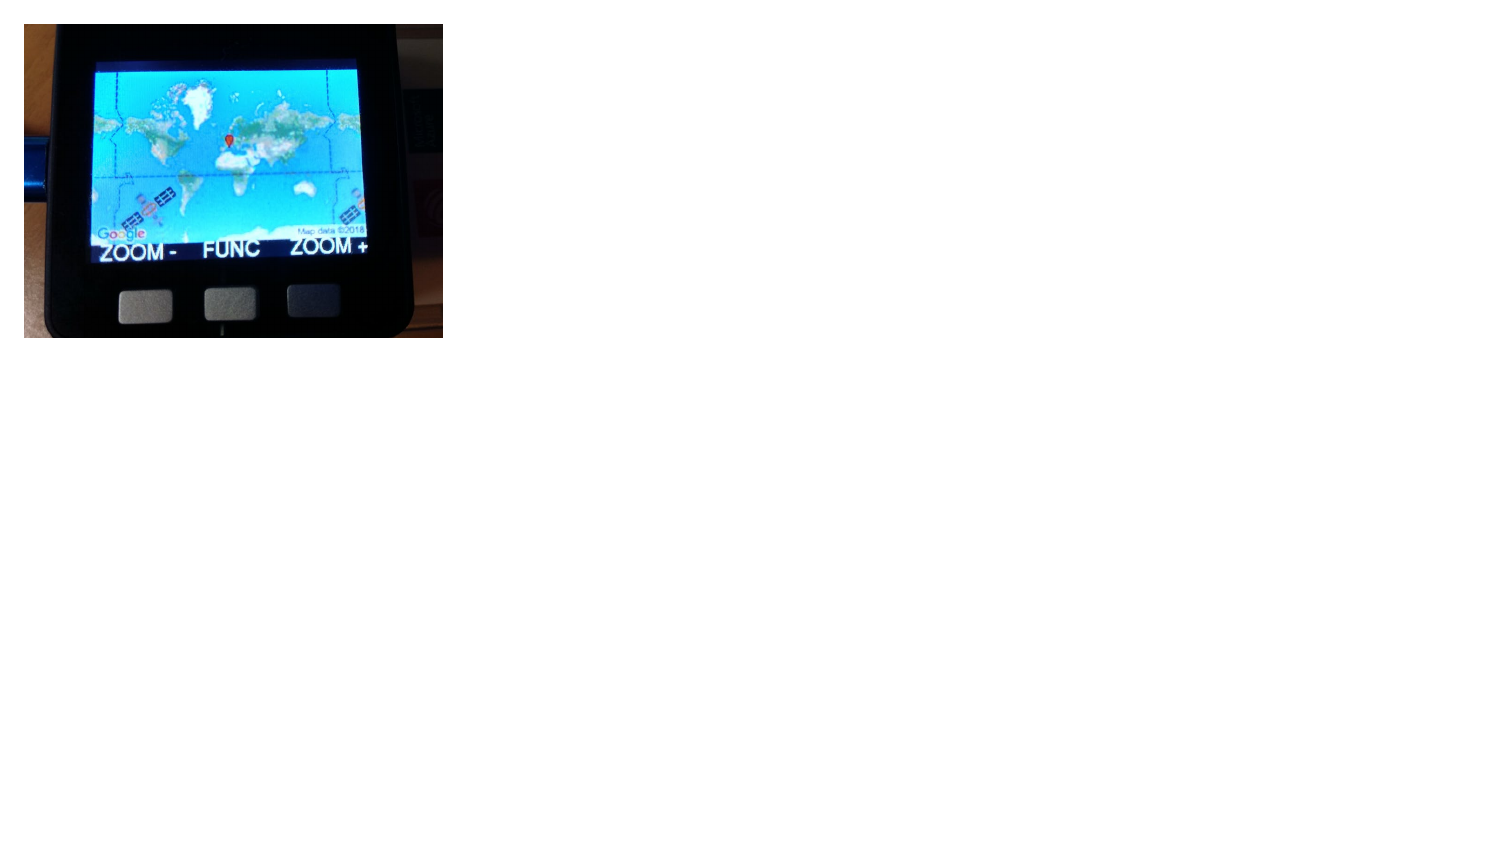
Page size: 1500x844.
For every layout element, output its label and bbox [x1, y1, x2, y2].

picture [24, 24, 443, 338]
